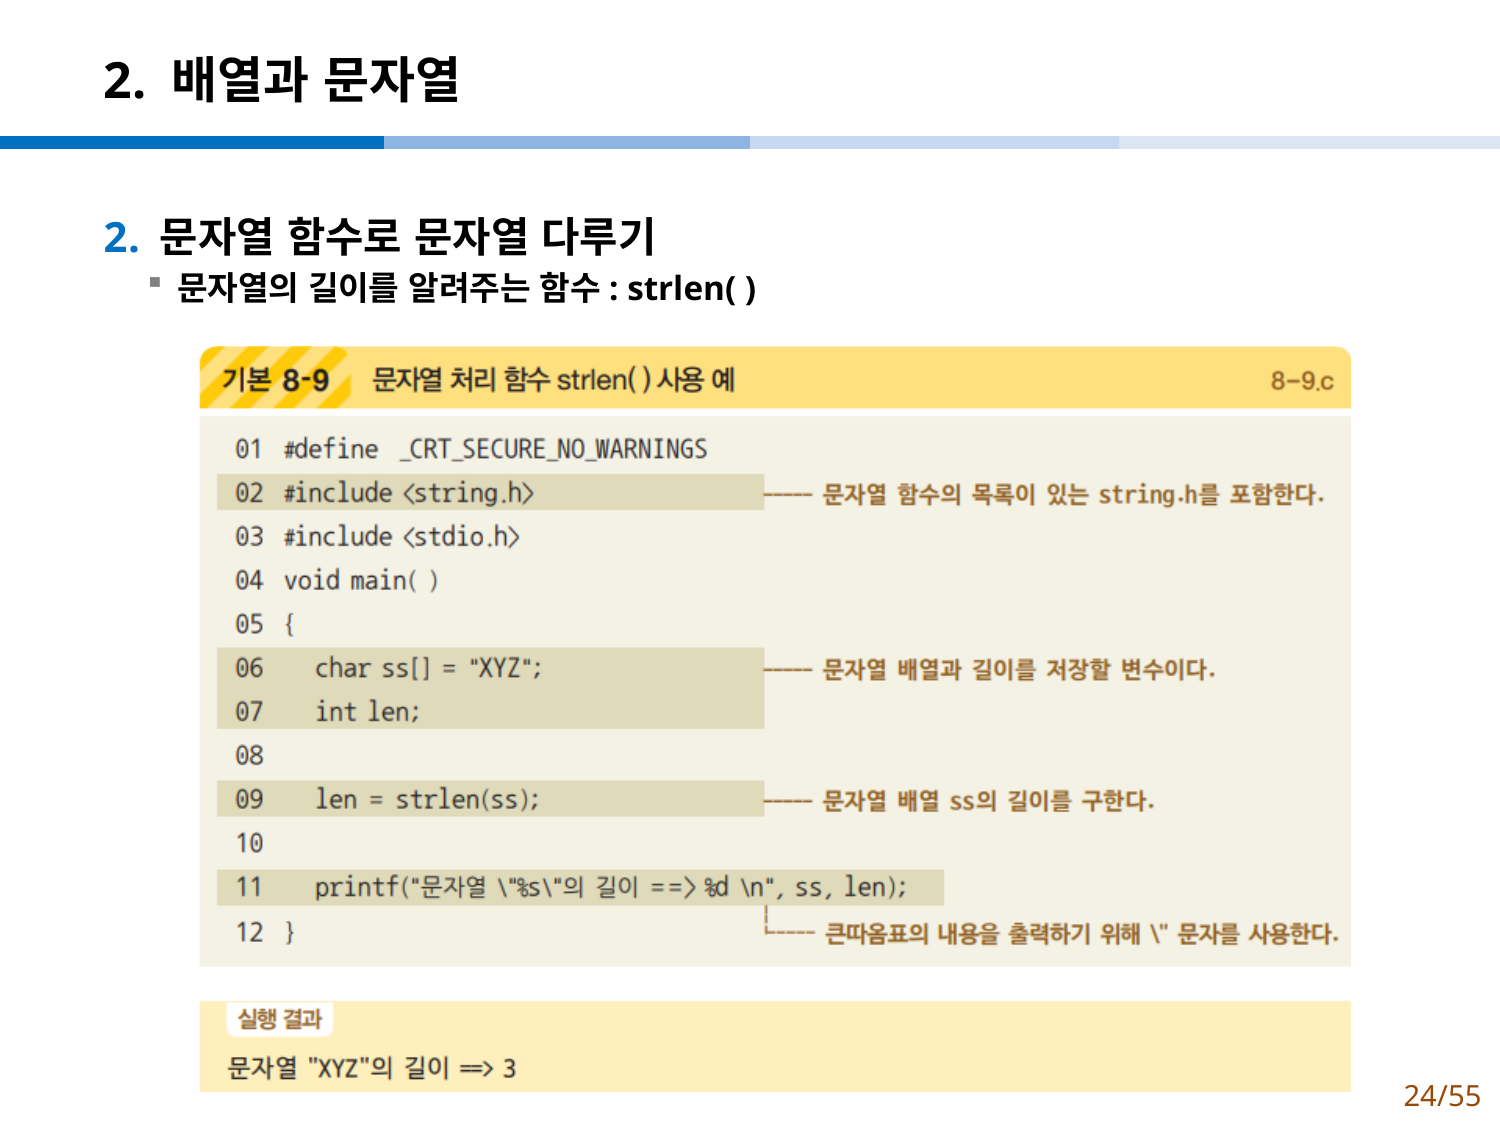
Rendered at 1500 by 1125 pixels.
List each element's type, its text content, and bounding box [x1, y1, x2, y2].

list 문자열 함수로 문자열 다루기 문자열의 길이를 알려주는 함수: strlen( ) [88, 177, 1459, 1077]
picture [196, 346, 1351, 1093]
title 2. 배열과 문자열 [88, 32, 1330, 124]
